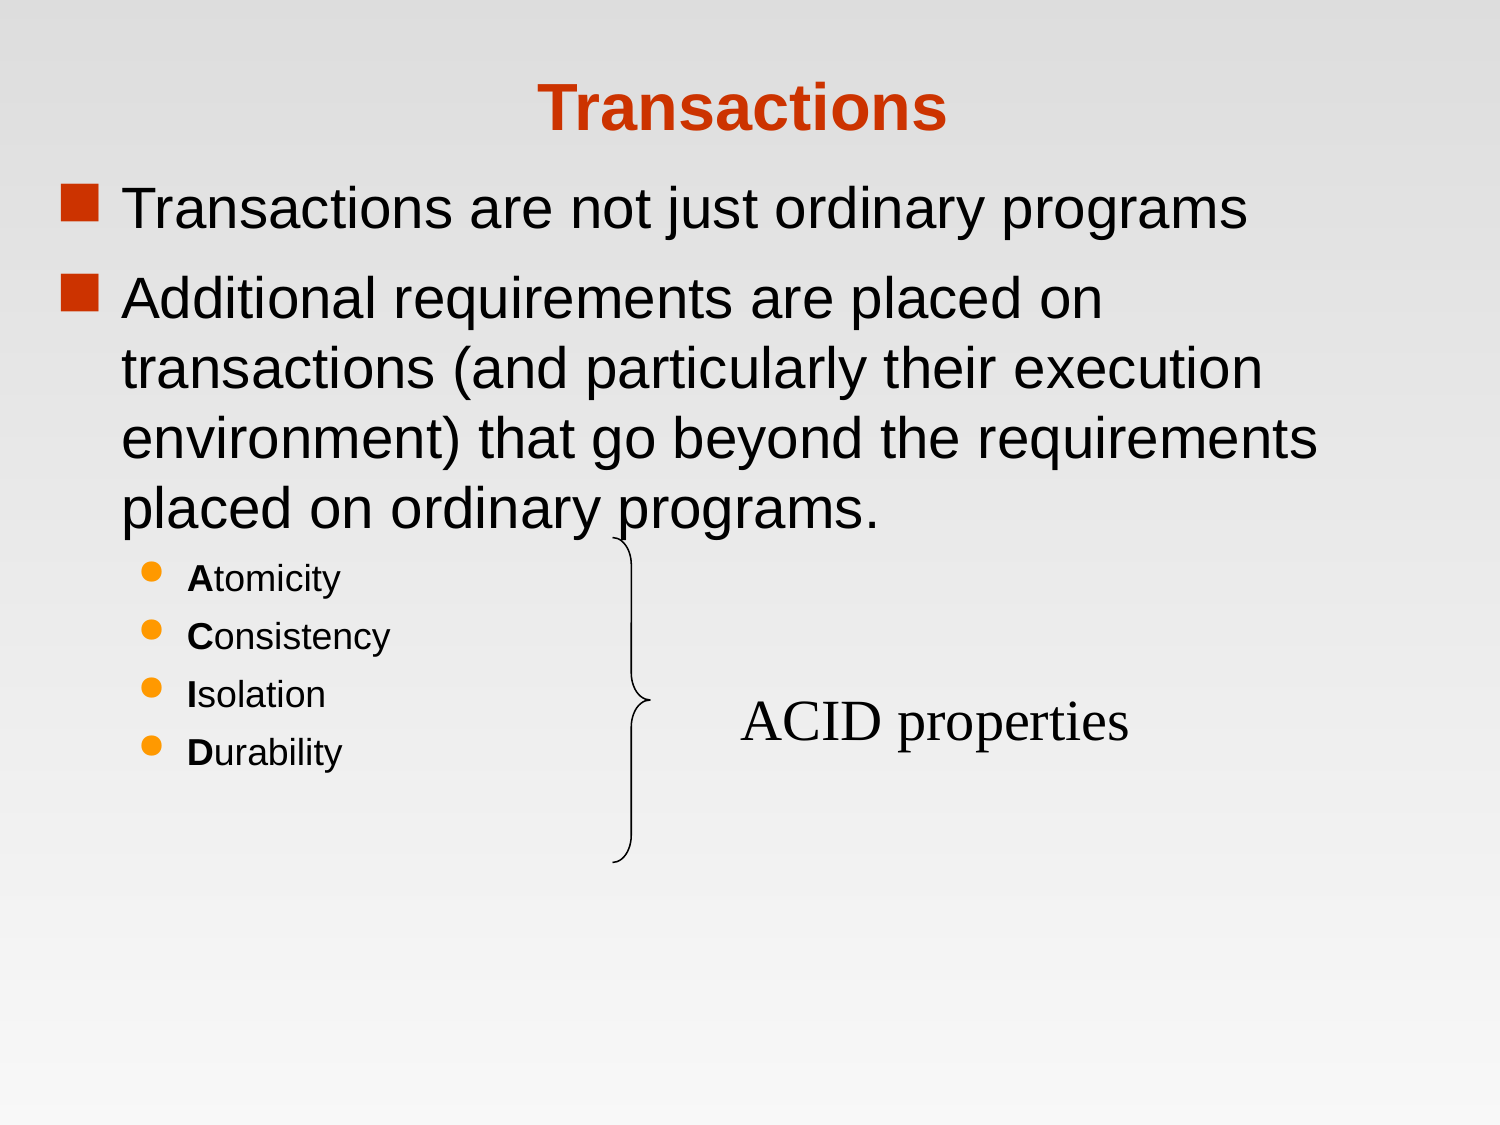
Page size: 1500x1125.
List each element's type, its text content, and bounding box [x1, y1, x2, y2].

title Transactions [105, 48, 1382, 152]
text_box ACID properties [725, 675, 1146, 760]
text_box [612, 537, 651, 863]
list Transactions are not just ordinary programs Additional requirements are placed on transactions (and particularly their execution environment) that go beyond the requirements placed on ordinary programs. Atomicity Consistency Isolation Durability [50, 162, 1388, 875]
